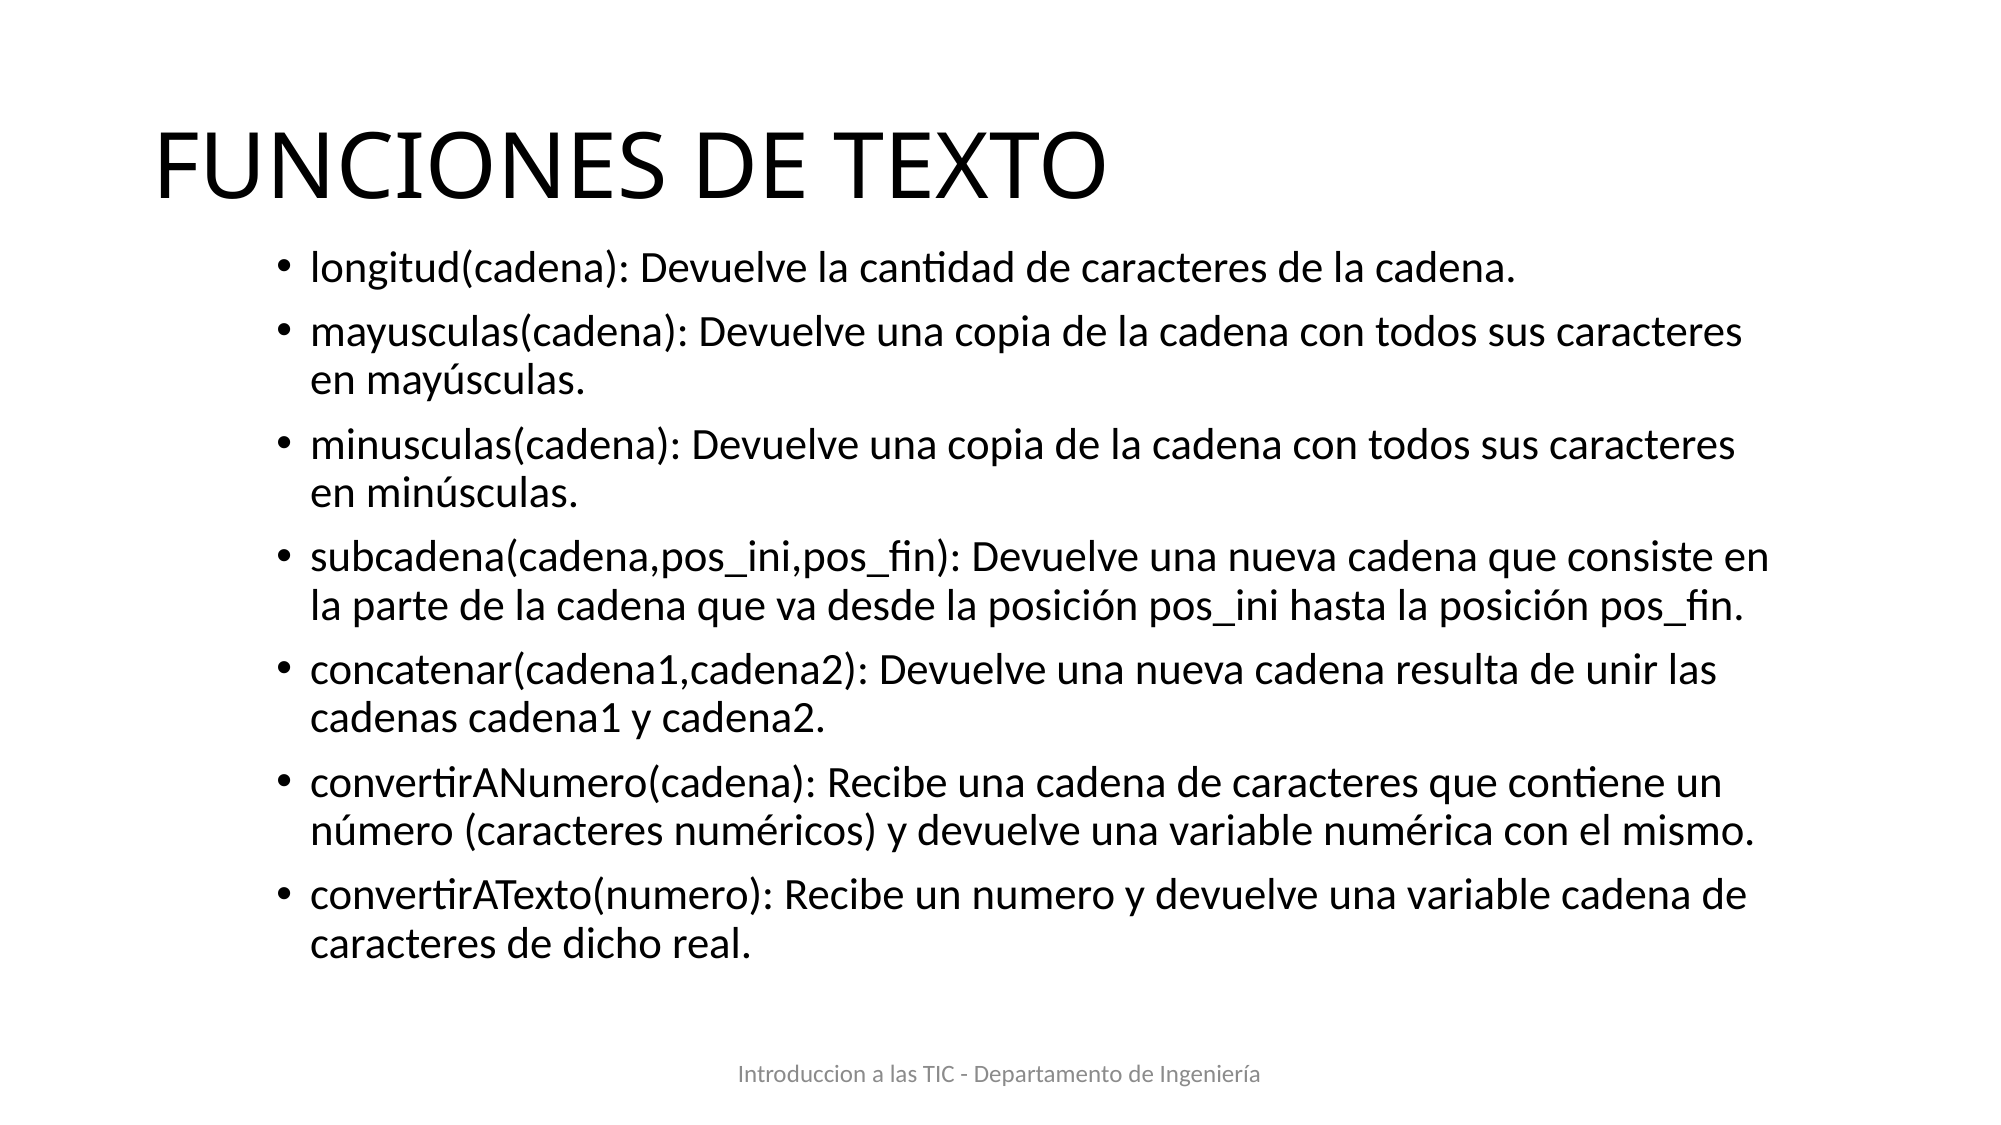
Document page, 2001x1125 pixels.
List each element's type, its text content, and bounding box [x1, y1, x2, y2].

list longitud(cadena): Devuelve la cantidad de caracteres de la cadena. mayusculas(cadena): Devuelve una copia de la cadena con todos sus caracteres en mayúsculas. minusculas(cadena): Devuelve una copia de la cadena con todos sus caracteres en minúsculas. subcadena(cadena,pos_ini,pos_fin): Devuelve una nueva cadena que consiste en la parte de la cadena que va desde la posición pos_ini hasta la posición pos_fin. concatenar(cadena1,cadena2): Devuelve una nueva cadena resulta de unir las cadenas cadena1 y cadena2. convertirANumero(cadena): Recibe una cadena de caracteres que contiene un número (caracteres numéricos) y devuelve una variable numérica con el mismo. convertirATexto(numero): Recibe un numero y devuelve una variable cadena de caracteres de dicho real. [261, 235, 1805, 1011]
footer Introduccion a las TIC - Departamento de Ingeniería [662, 1042, 1338, 1103]
title FUNCIONES DE TEXTO [137, 59, 1863, 278]
